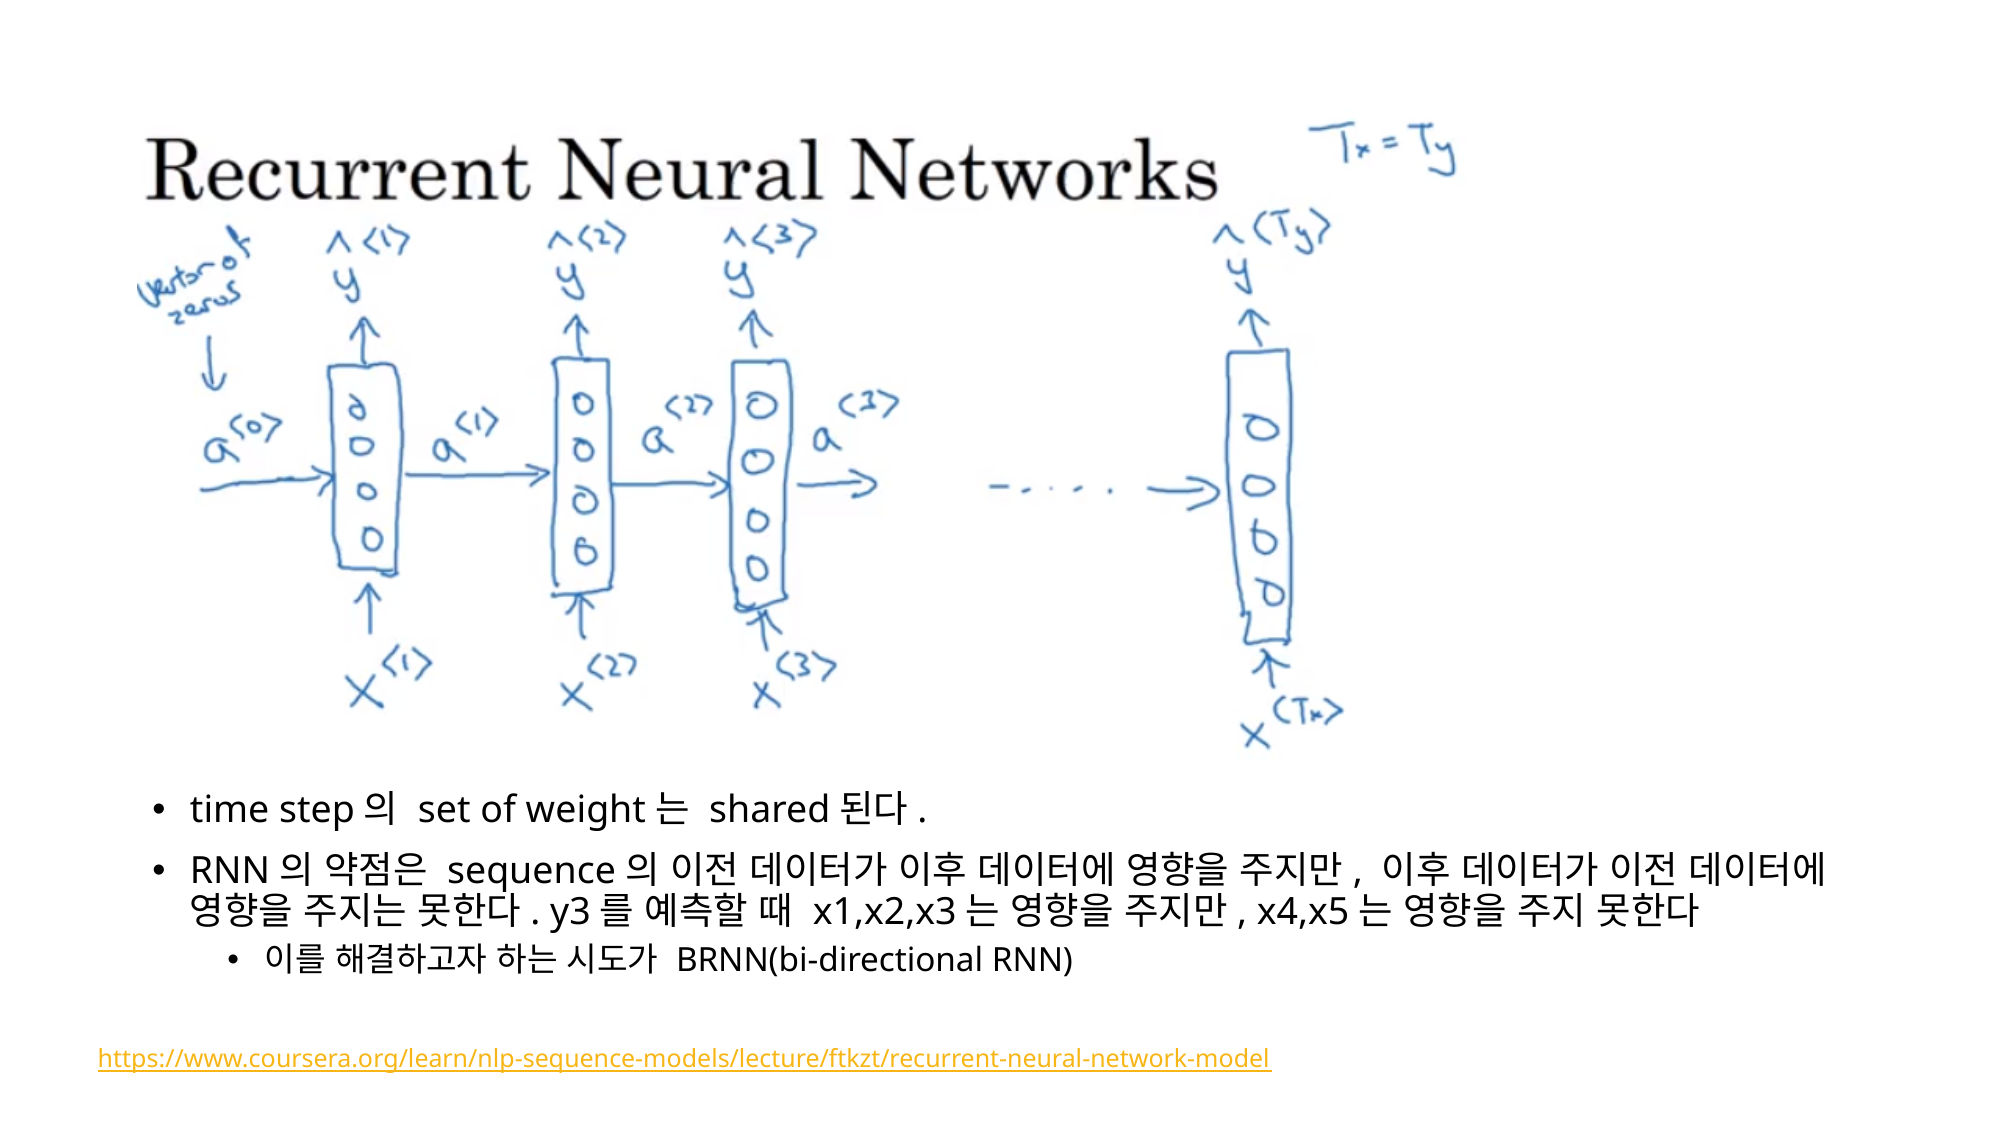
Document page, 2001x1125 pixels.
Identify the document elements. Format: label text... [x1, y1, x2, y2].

list time step의 set of weight는 shared된다. RNN의 약점은 sequence의 이전 데이터가 이후 데이터에 영향을 주지만, 이후 데이터가 이전 데이터에 영향을 주지는 못한다. y3를 예측할 때 x1,x2,x3는 영향을 주지만, x4,x5는 영향을 주지 못한다 이를 해결하고자 하는 시도가 BRNN(bi-directional RNN) [137, 782, 1863, 1014]
picture [137, 106, 1475, 769]
text_box https://www.coursera.org/learn/nlp-sequence-models/lecture/ftkzt/recurrent-neural-network-model [82, 1035, 1943, 1085]
